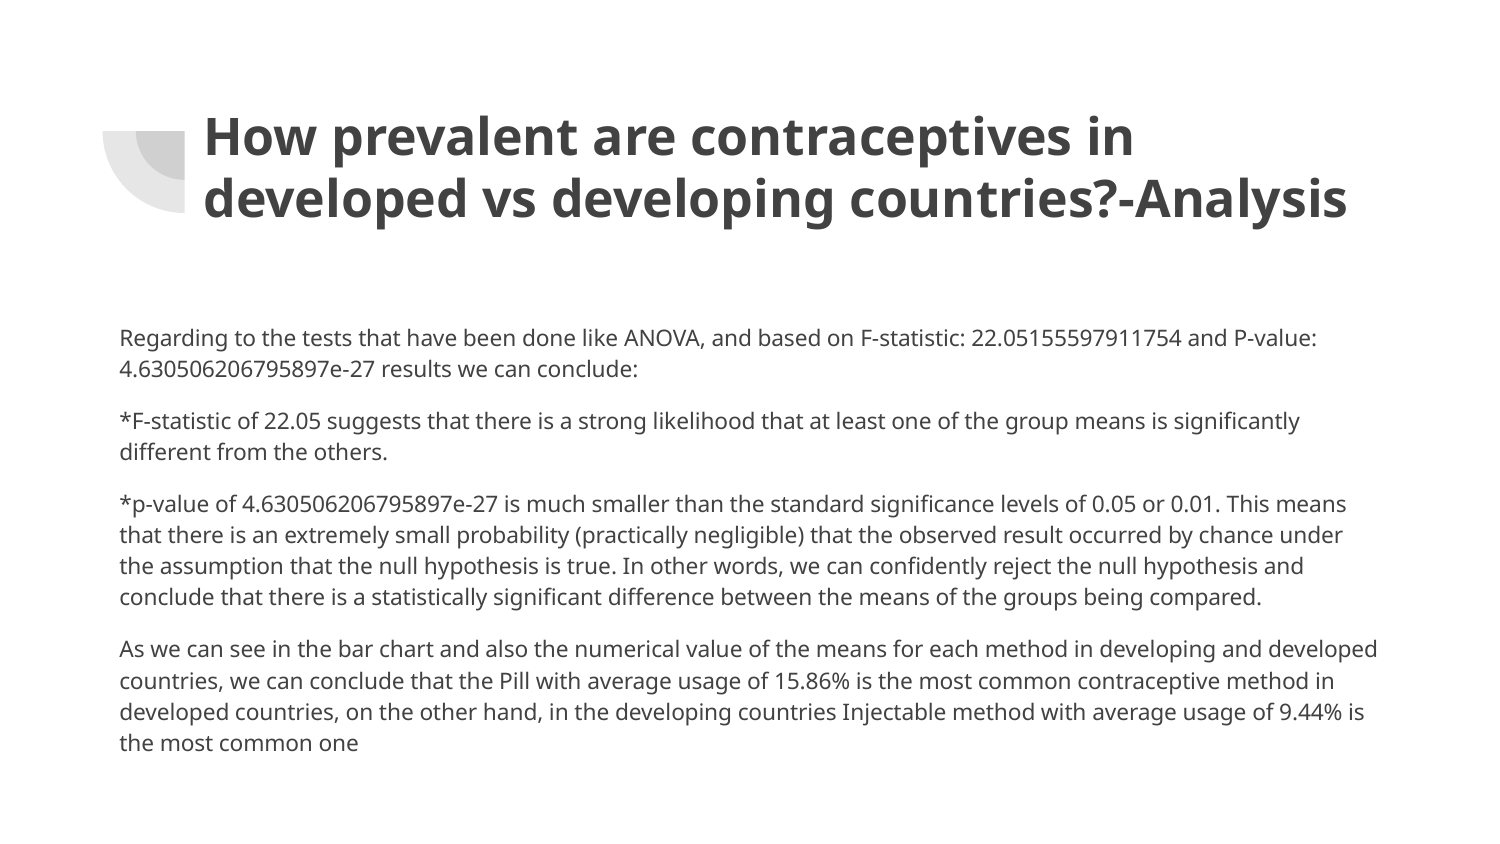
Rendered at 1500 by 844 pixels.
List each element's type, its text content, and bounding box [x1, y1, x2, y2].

list Regarding to the tests that have been done like ANOVA, and based on F-statistic: 22.05155597911754 and P-value: 4.630506206795897e-27 results we can conclude: *F-statistic of 22.05 suggests that there is a strong likelihood that at least one of the group means is significantly different from the others. *p-value of 4.630506206795897e-27 is much smaller than the standard significance levels of 0.05 or 0.01. This means that there is an extremely small probability (practically negligible) that the observed result occurred by chance under the assumption that the null hypothesis is true. In other words, we can confidently reject the null hypothesis and conclude that there is a statistically significant difference between the means of the groups being compared. As we can see in the bar chart and also the numerical value of the means for each method in developing and developed countries, we can conclude that the Pill with average usage of 15.86% is the most common contraceptive method in developed countries, on the other hand, in the developing countries Injectable method with average usage of 9.44% is the most common one [104, 304, 1396, 794]
title How prevalent are contraceptives in developed vs developing countries?-Analysis [188, 88, 1366, 288]
